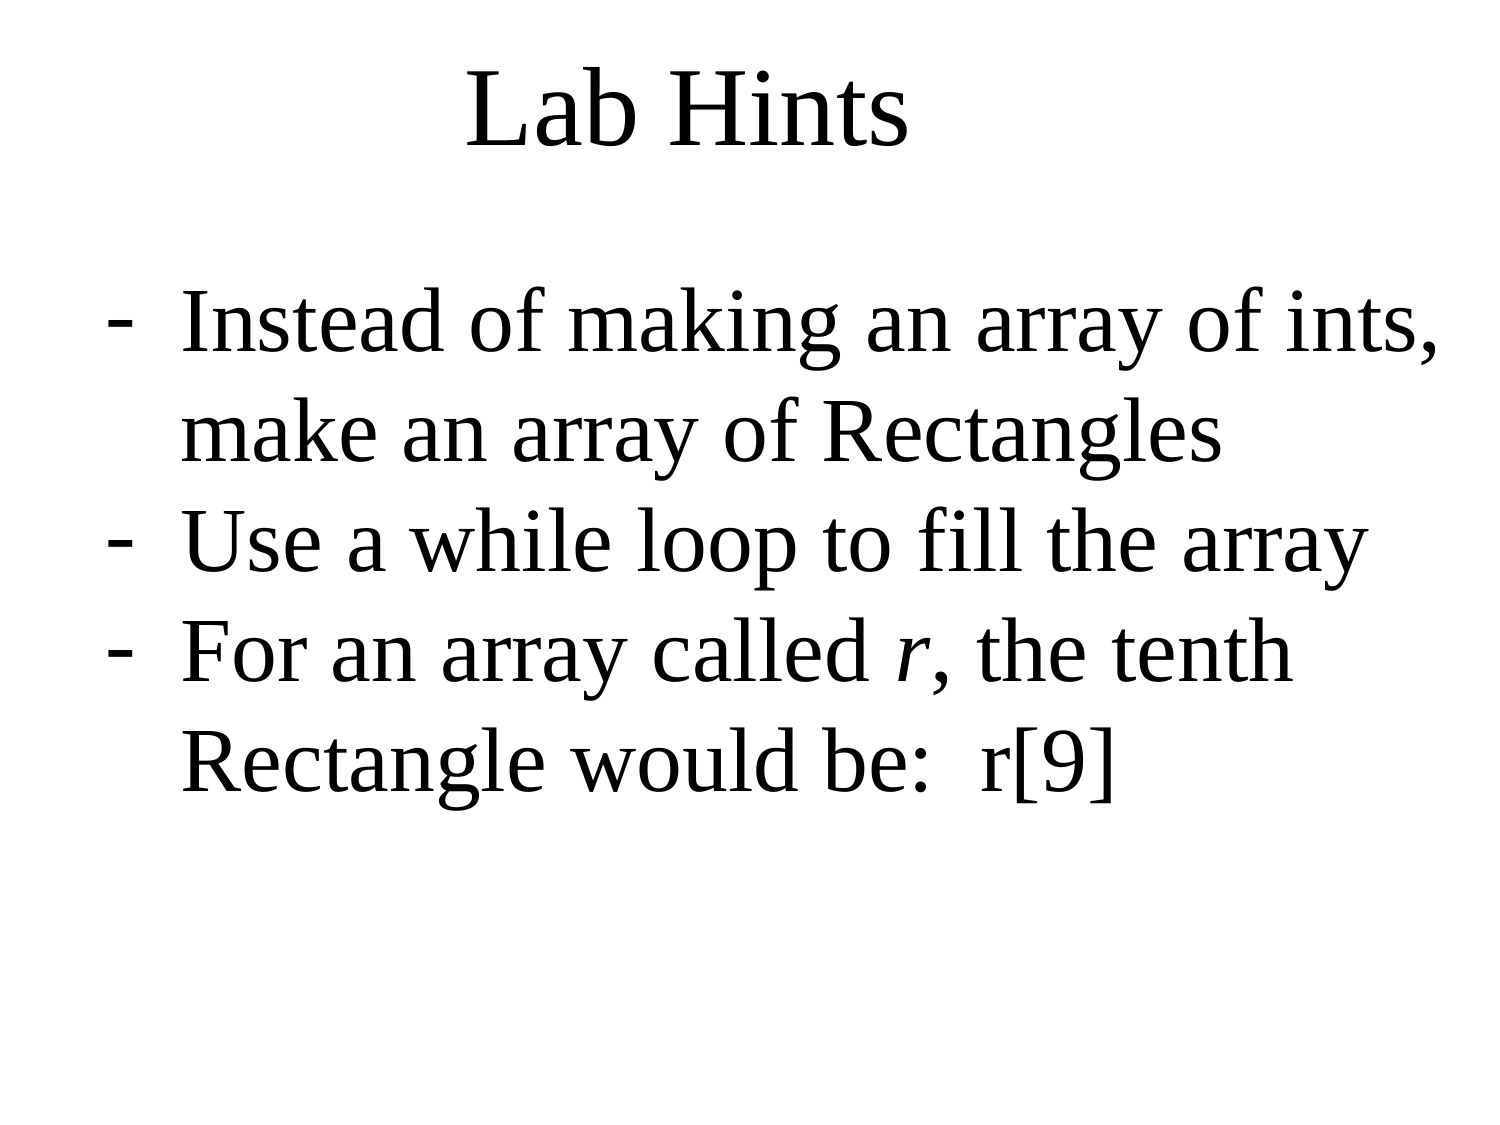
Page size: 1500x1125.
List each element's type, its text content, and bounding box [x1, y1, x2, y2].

text_box Instead of making an array of ints, make an array of Rectangles Use a while loop to fill the array For an array called r, the tenth Rectangle would be: r[9] [90, 252, 1500, 1037]
text_box Lab Hints [449, 25, 996, 176]
